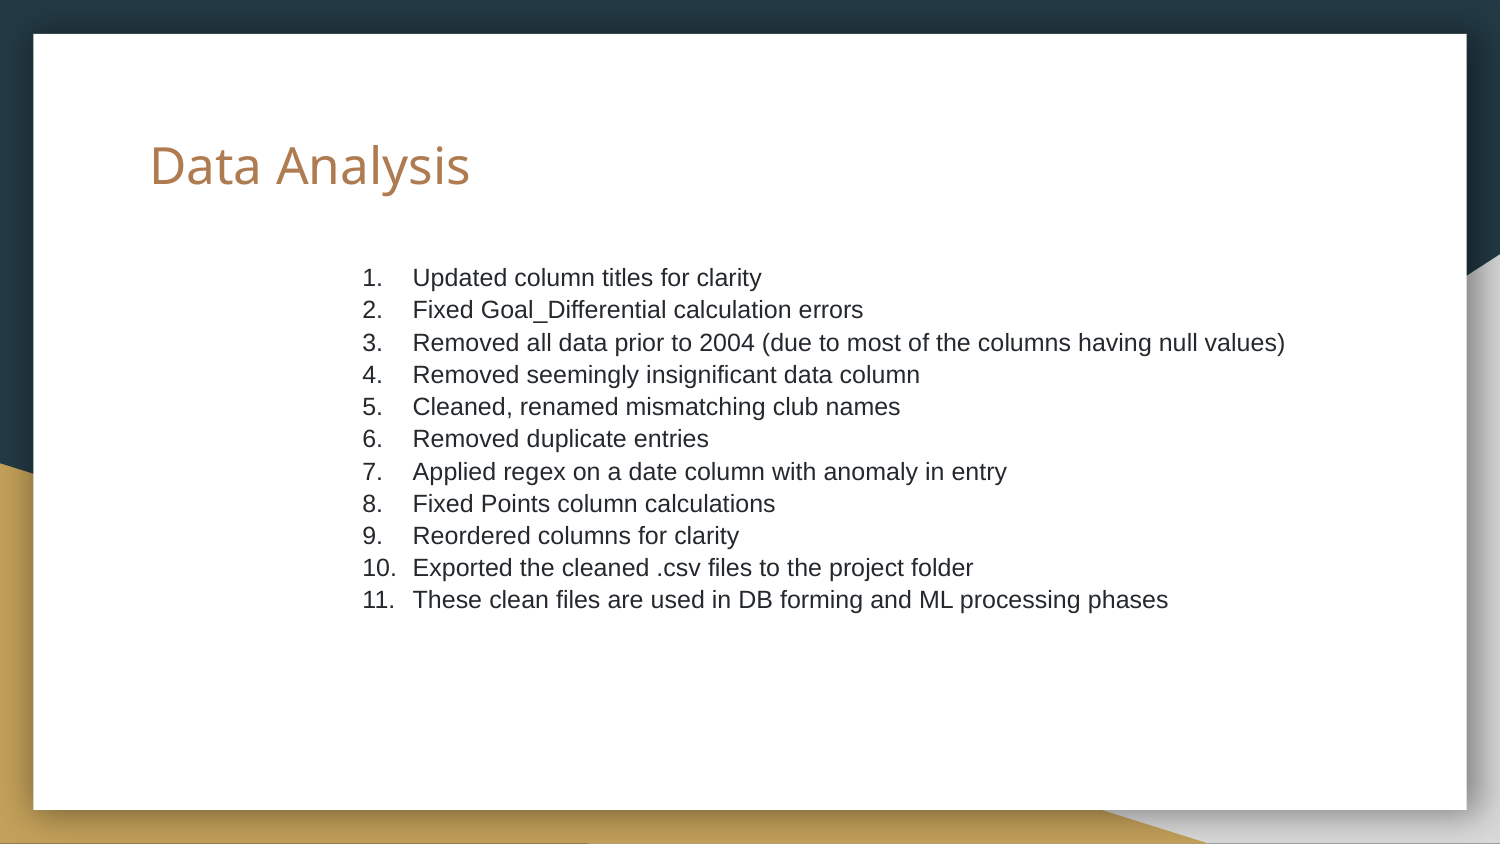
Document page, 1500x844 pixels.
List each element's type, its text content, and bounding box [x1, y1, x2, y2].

list Updated column titles for clarity Fixed Goal_Differential calculation errors Removed all data prior to 2004 (due to most of the columns having null values) Removed seemingly insignificant data column Cleaned, renamed mismatching club names Removed duplicate entries Applied regex on a date column with anomaly in entry Fixed Points column calculations Reordered columns for clarity Exported the cleaned .csv files to the project folder These clean files are used in DB forming and ML processing phases [322, 244, 1366, 685]
title Data Analysis [134, 114, 1366, 215]
